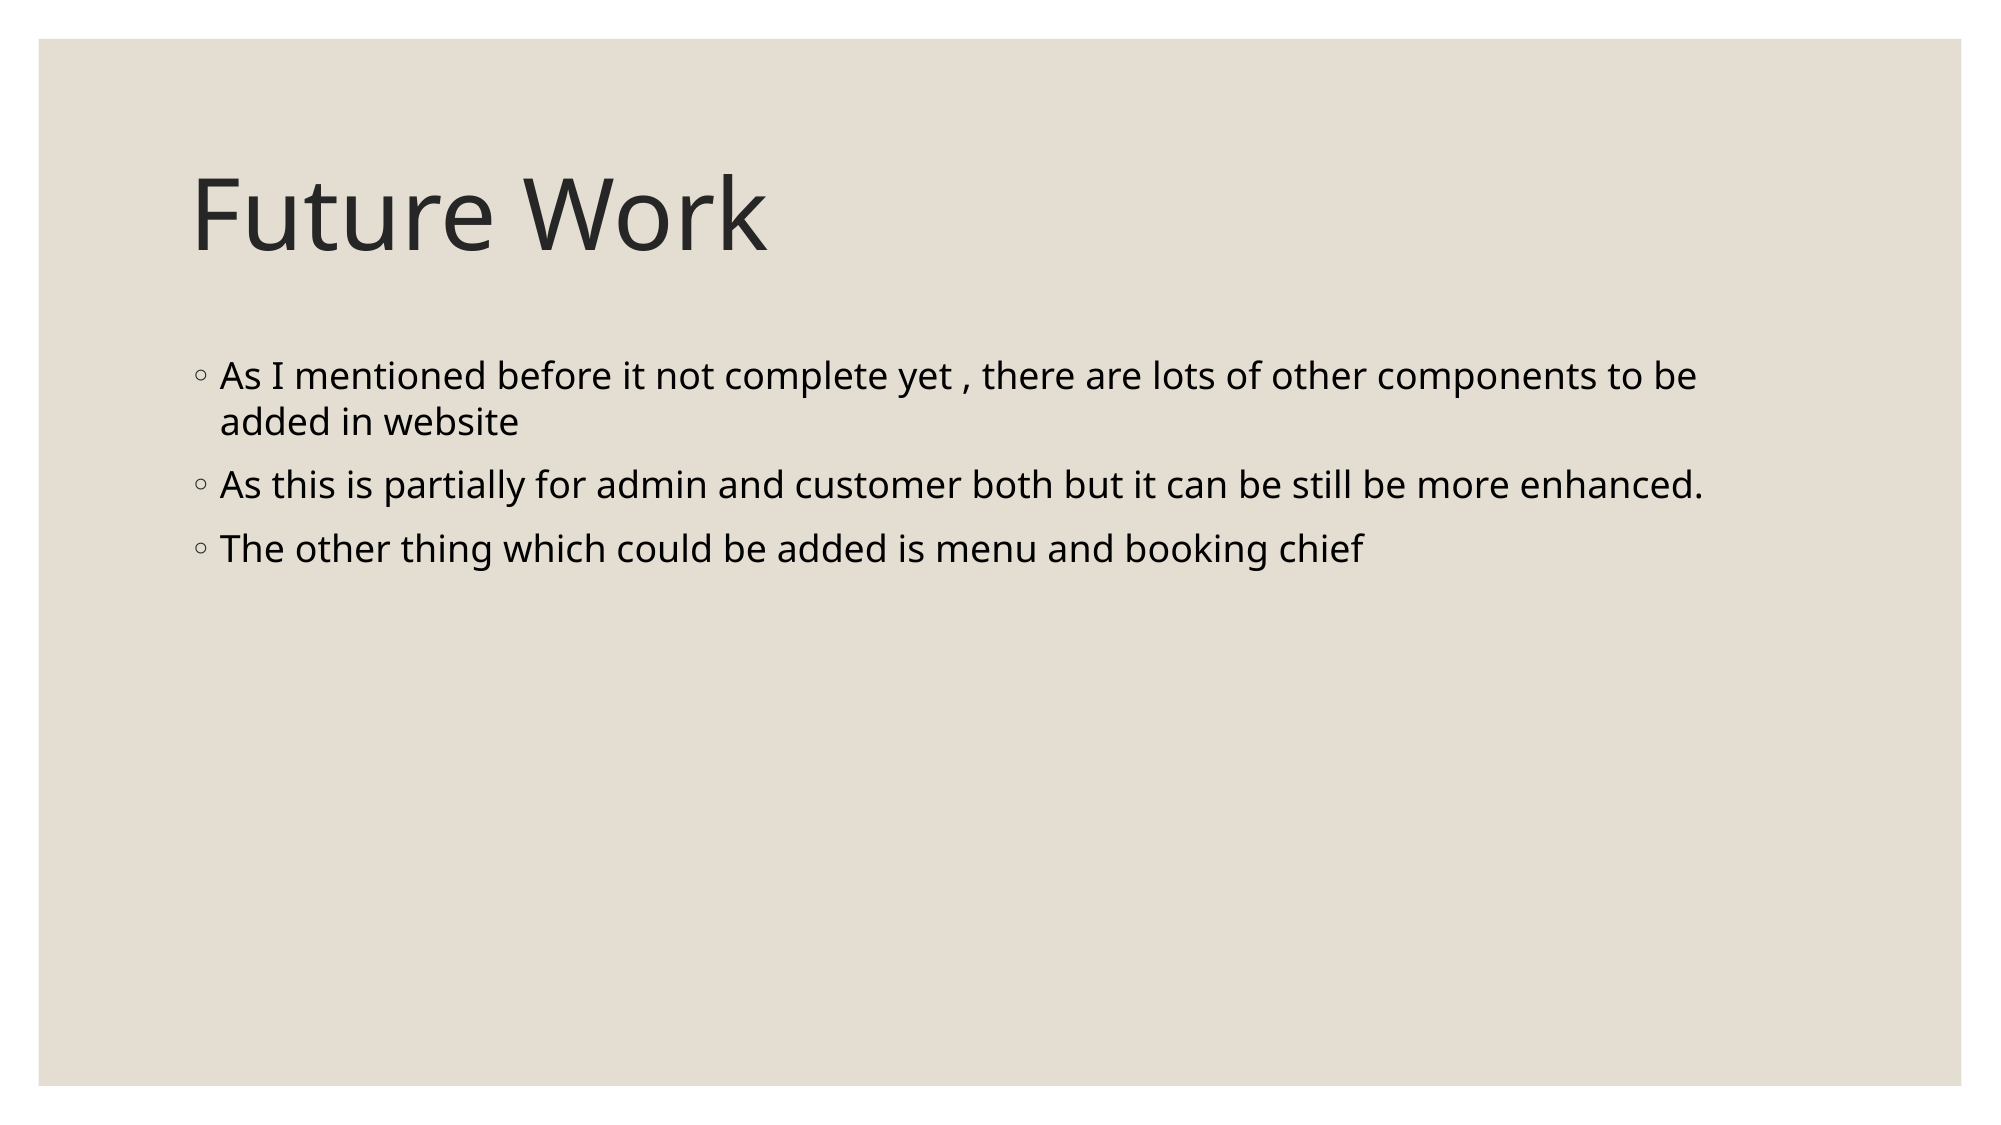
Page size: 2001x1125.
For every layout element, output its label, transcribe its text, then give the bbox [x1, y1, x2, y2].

title Future Work [174, 105, 1825, 331]
list As I mentioned before it not complete yet , there are lots of other components to be added in website As this is partially for admin and customer both but it can be still be more enhanced. The other thing which could be added is menu and booking chief [174, 345, 1825, 990]
